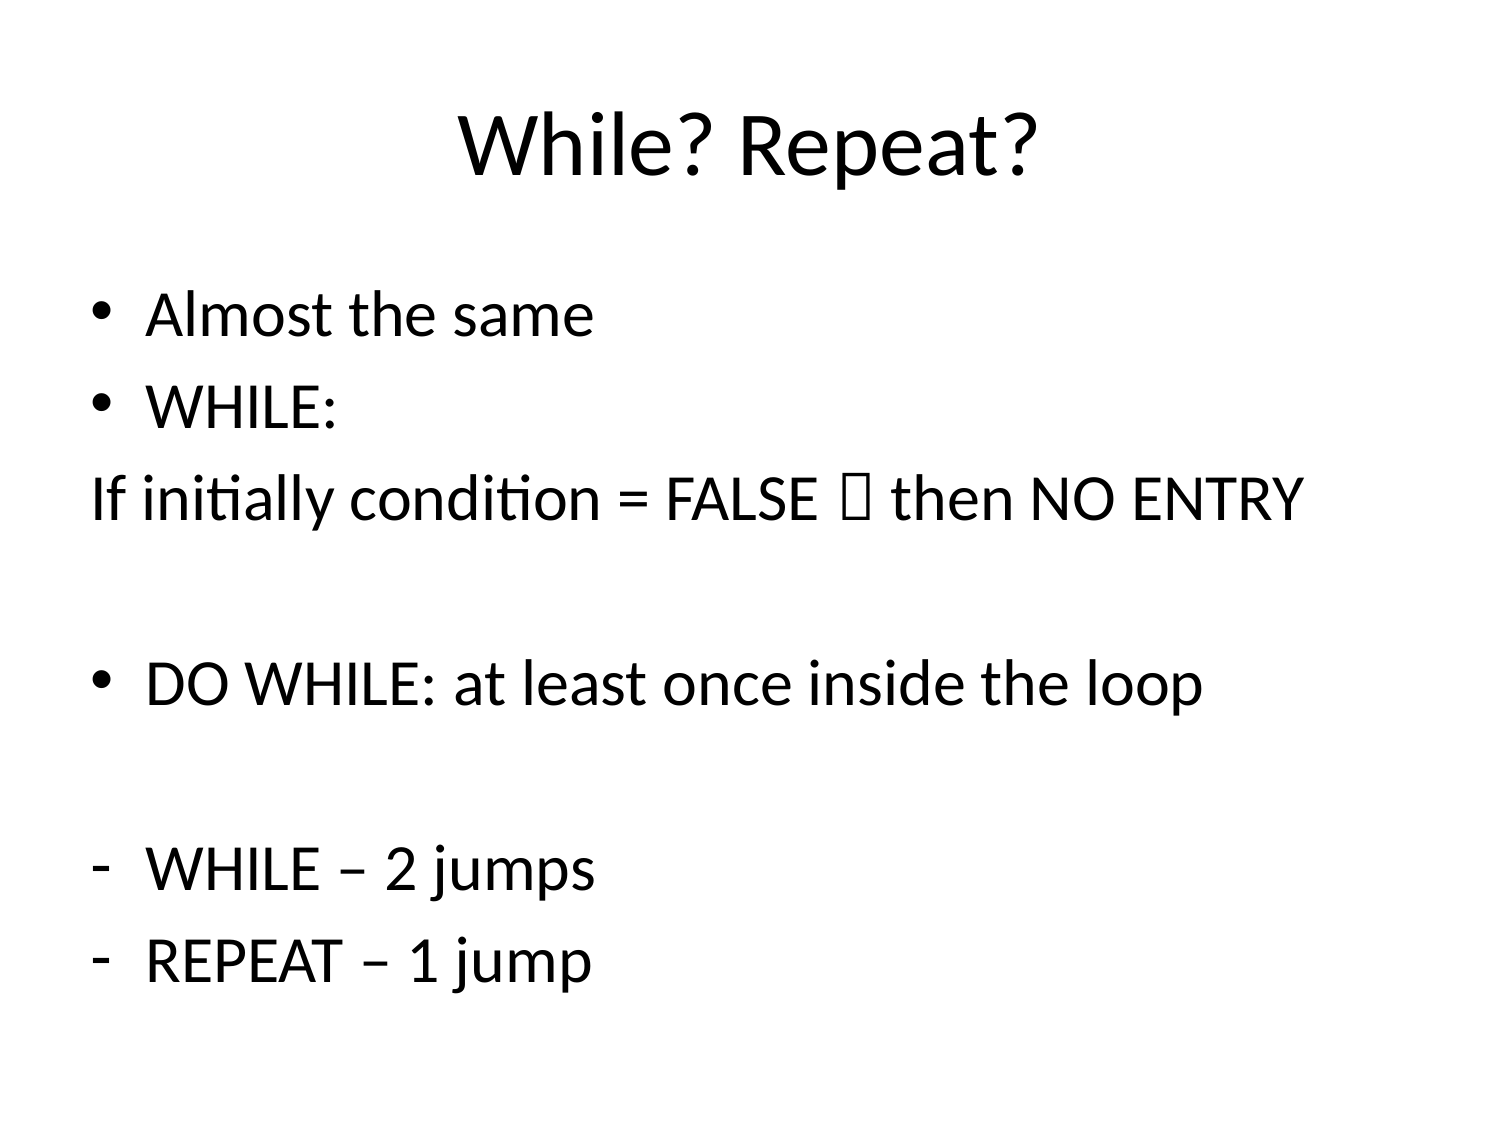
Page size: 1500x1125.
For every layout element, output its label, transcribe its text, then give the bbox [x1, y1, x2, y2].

title While? Repeat? [75, 45, 1425, 233]
list Almost the same WHILE: If initially condition = FALSE  then NO ENTRY DO WHILE: at least once inside the loop WHILE – 2 jumps REPEAT – 1 jump [75, 262, 1425, 1005]
